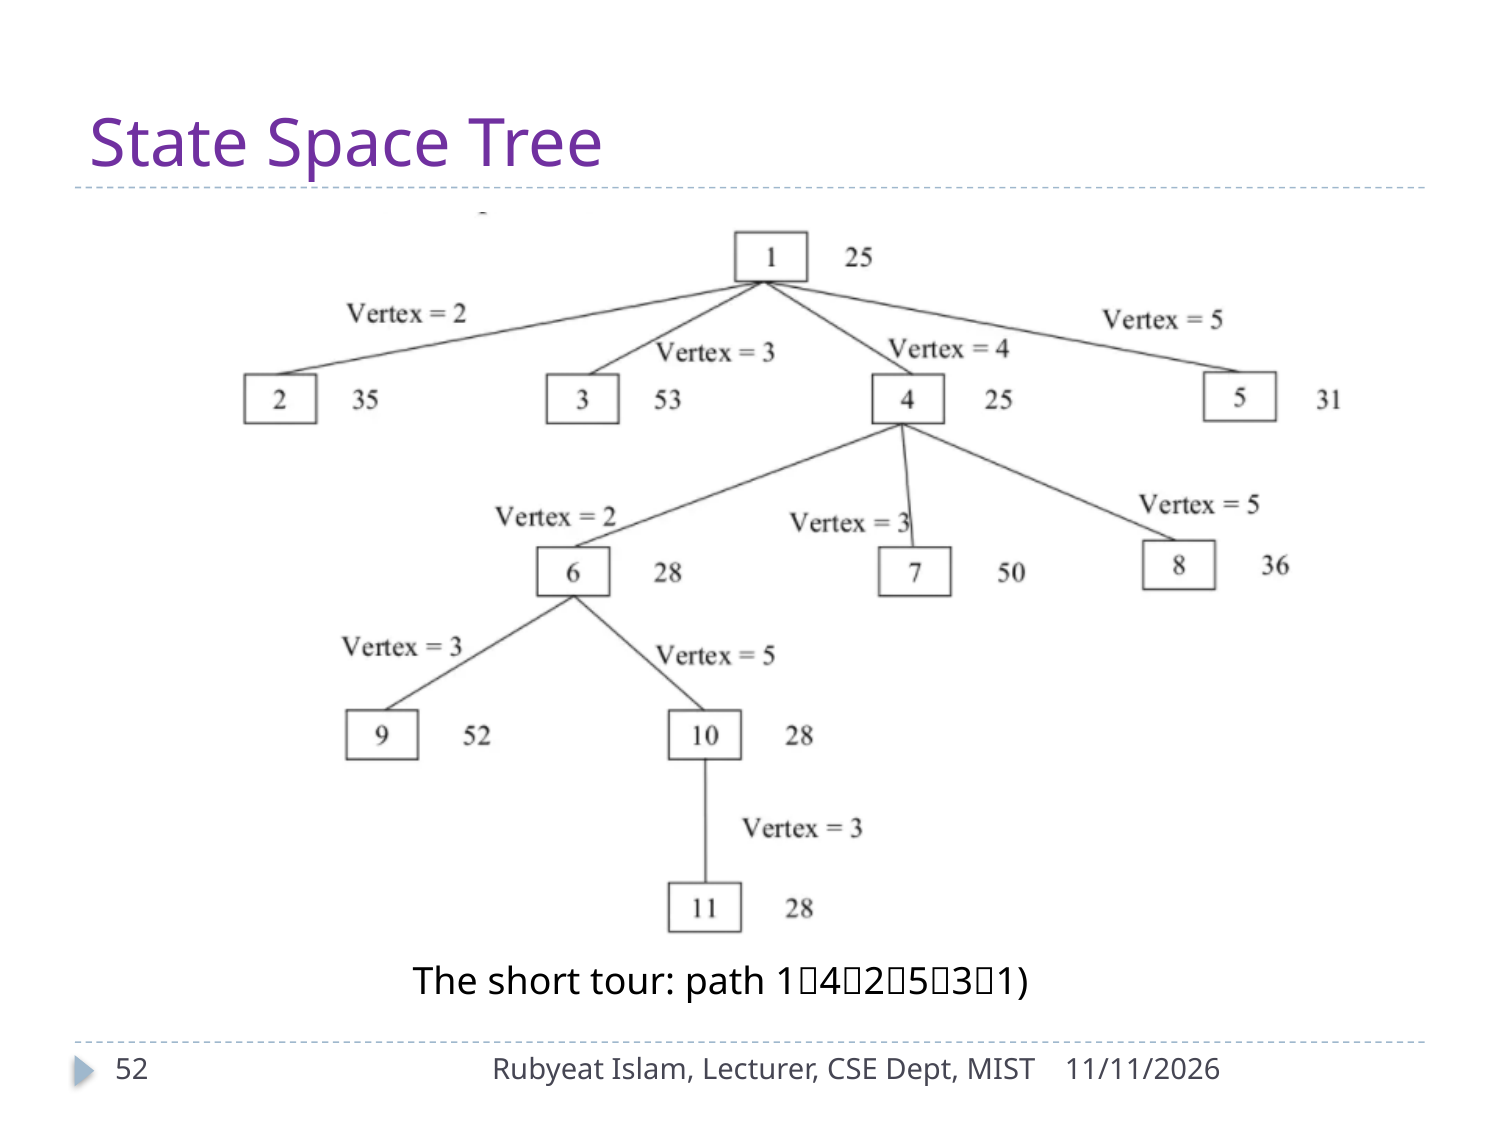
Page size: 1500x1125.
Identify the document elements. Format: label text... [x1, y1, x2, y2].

title State Space Tree [75, 24, 1425, 188]
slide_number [1051, 1042, 1426, 1103]
slide_number 52 [100, 1042, 426, 1103]
picture [162, 212, 1366, 1026]
footer Rubyeat Islam, Lecturer, CSE Dept, MIST [475, 1042, 1051, 1103]
